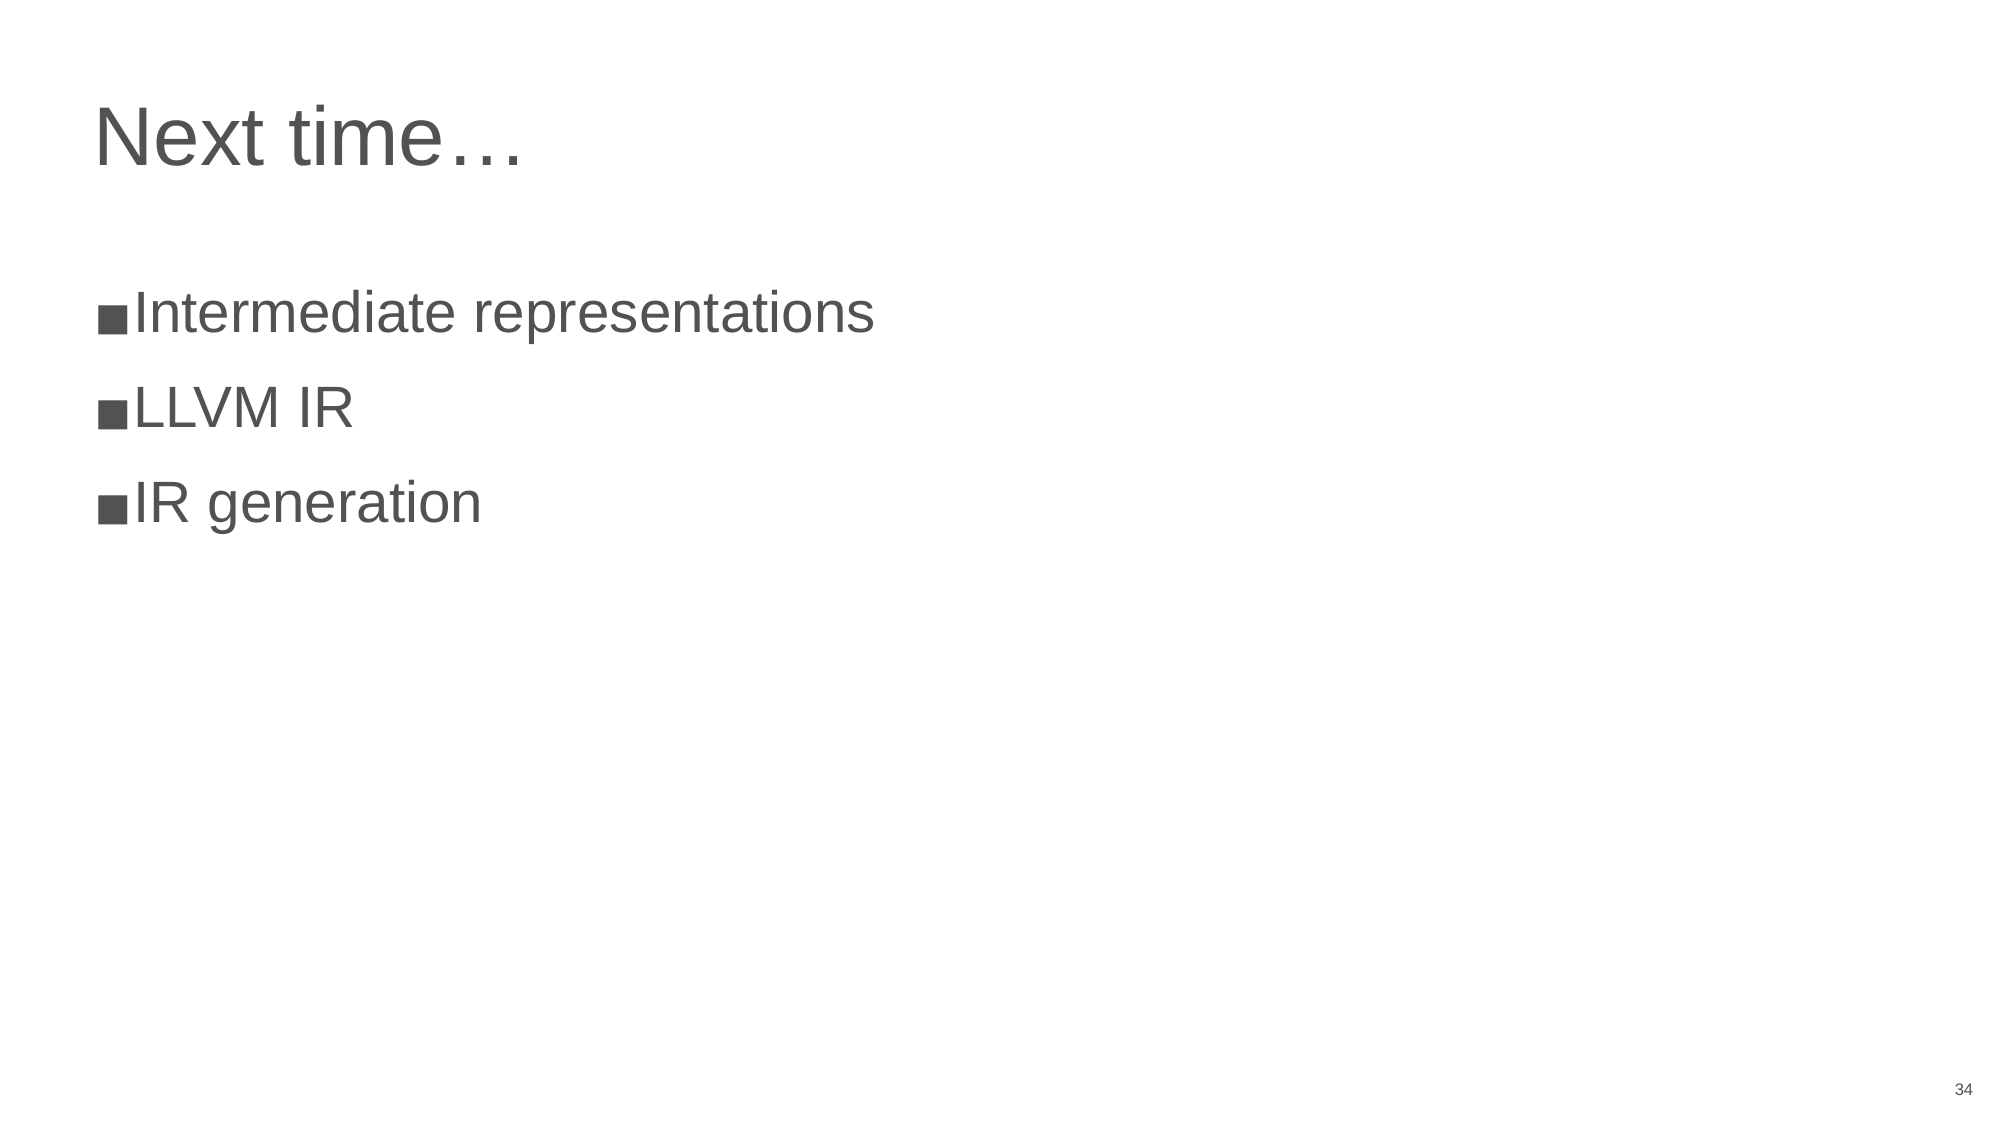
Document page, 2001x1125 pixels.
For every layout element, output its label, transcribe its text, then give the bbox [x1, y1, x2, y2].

title Next time… [93, 93, 1900, 250]
list Intermediate representations LLVM IR IR generation [93, 274, 1900, 1025]
